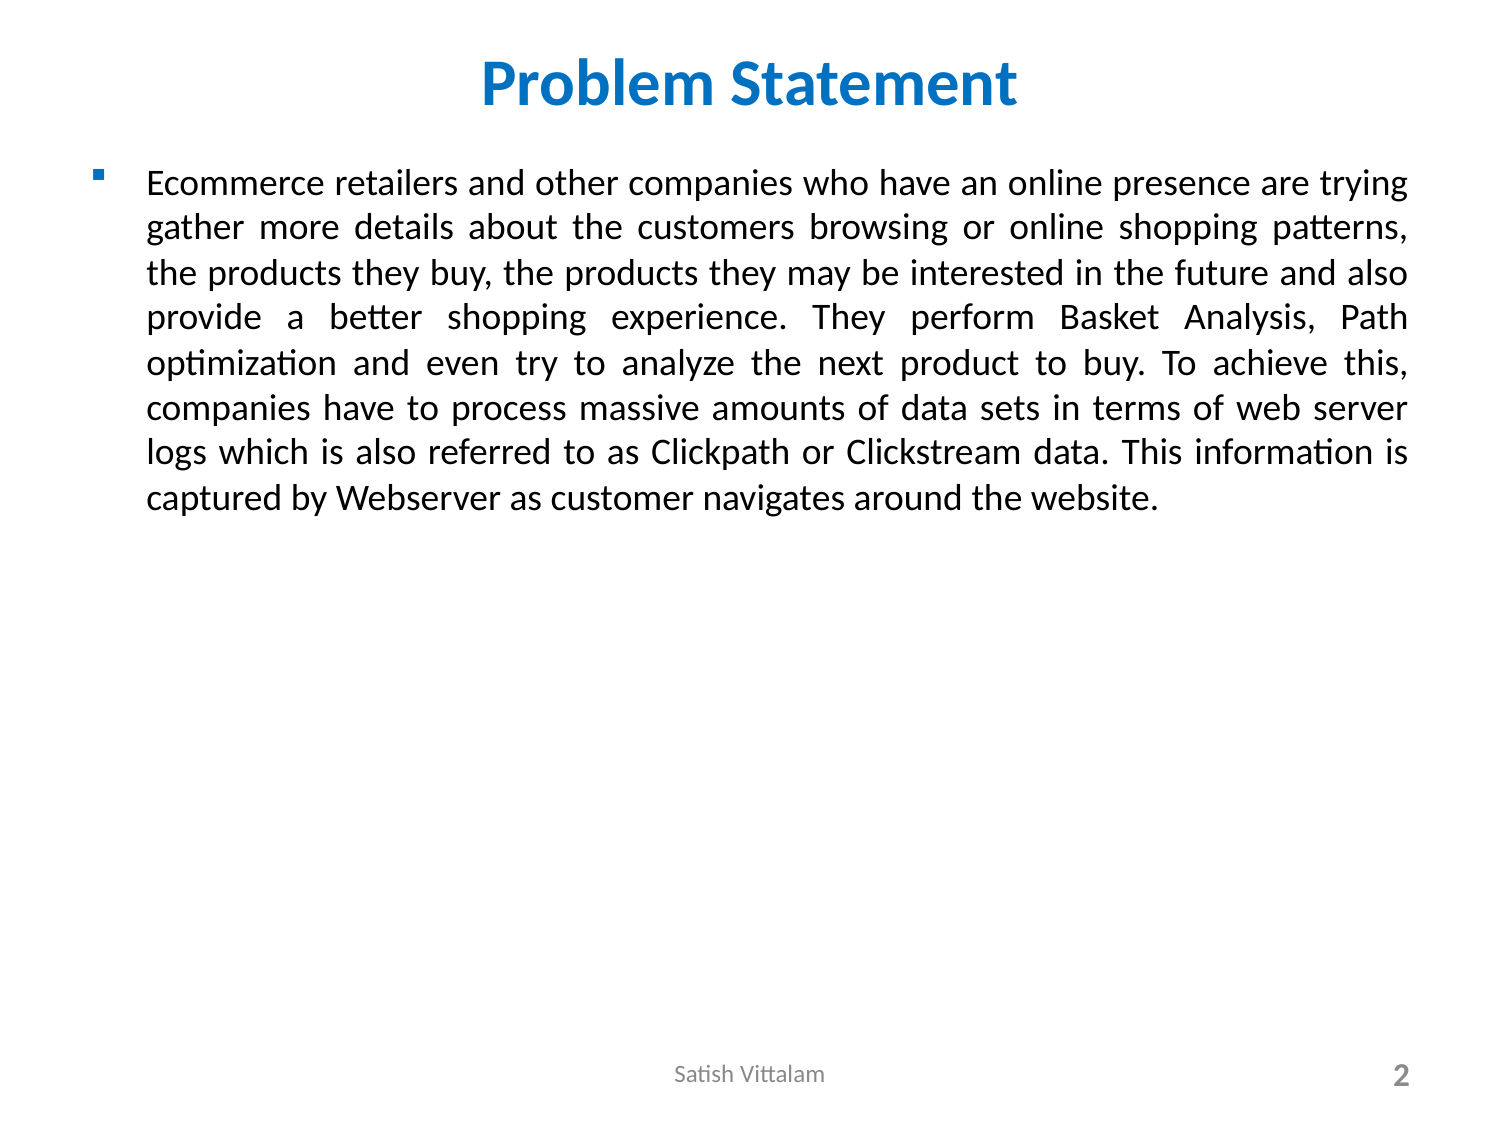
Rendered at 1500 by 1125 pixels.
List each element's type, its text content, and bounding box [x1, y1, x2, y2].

slide_number 2 [1074, 1042, 1425, 1103]
list Ecommerce retailers and other companies who have an online presence are trying gather more details about the customers browsing or online shopping patterns, the products they buy, the products they may be interested in the future and also provide a better shopping experience. They perform Basket Analysis, Path optimization and even try to analyze the next product to buy. To achieve this, companies have to process massive amounts of data sets in terms of web server logs which is also referred to as Clickpath or Clickstream data. This information is captured by Webserver as customer navigates around the website. [75, 149, 1425, 1025]
footer Satish Vittalam [512, 1042, 988, 1103]
title Problem Statement [75, 19, 1425, 138]
